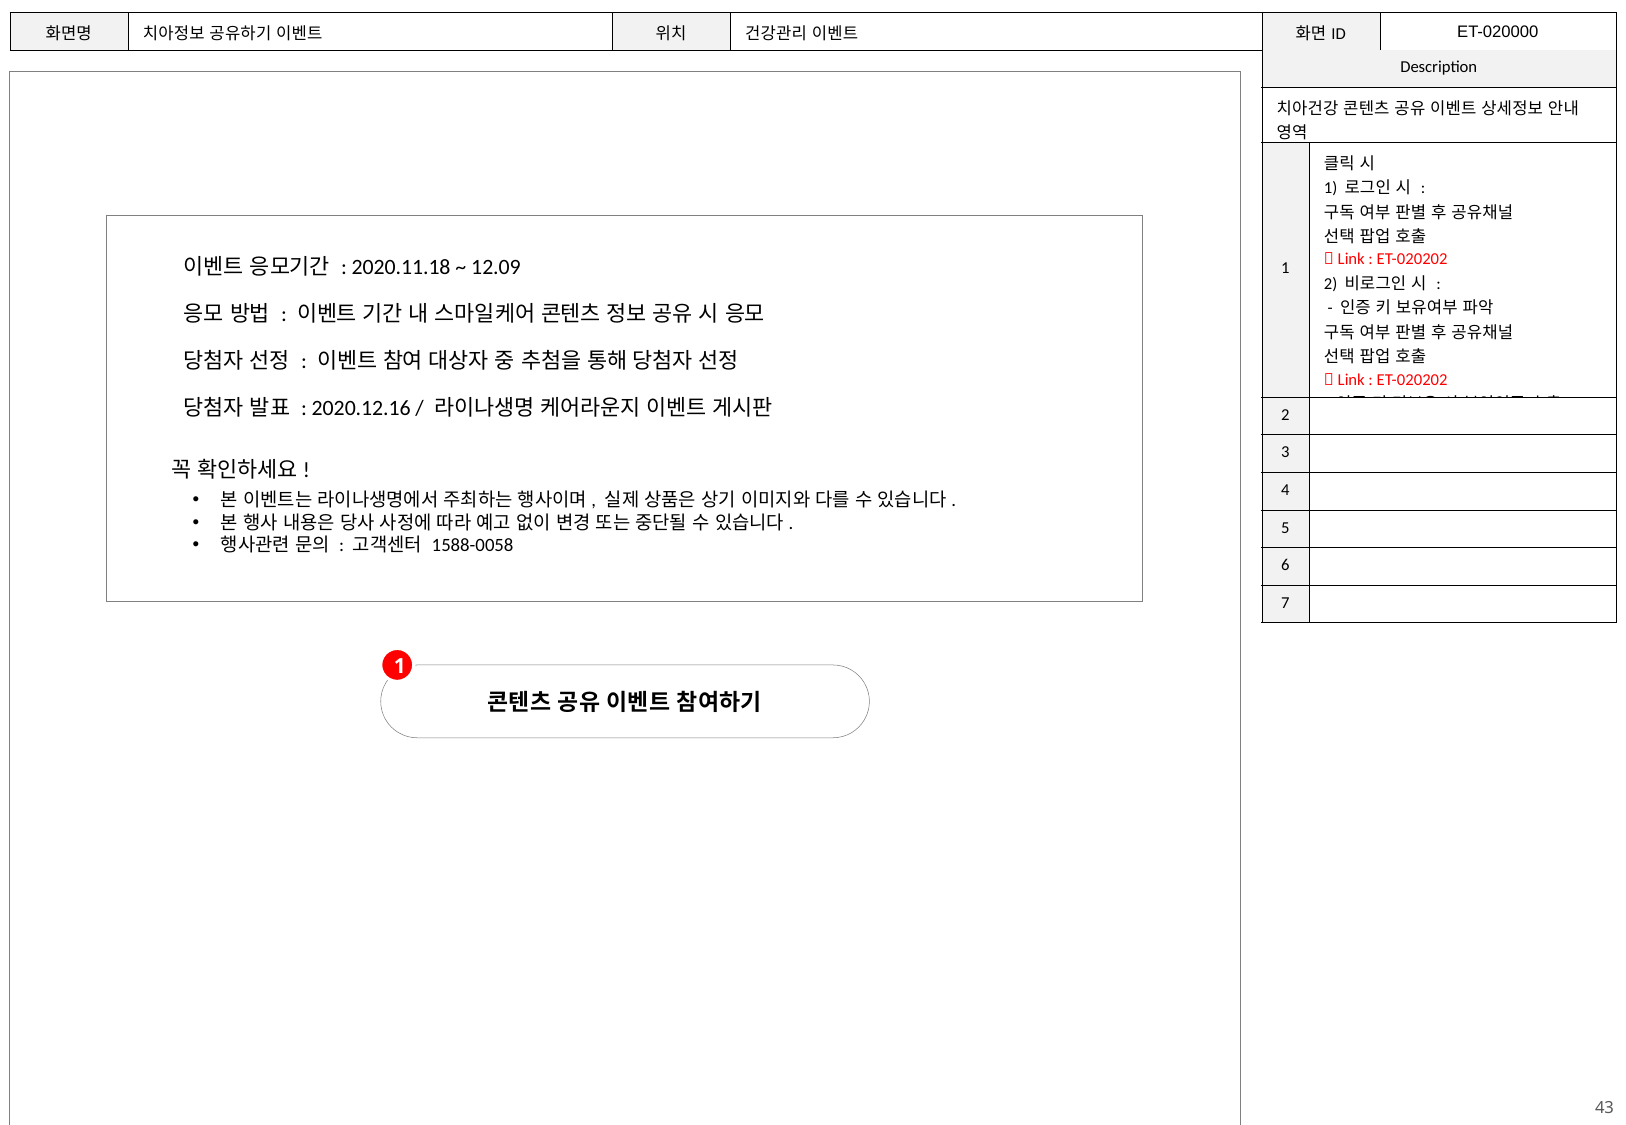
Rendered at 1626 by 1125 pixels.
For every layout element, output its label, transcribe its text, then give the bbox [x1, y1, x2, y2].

table_header ET-020000 [1381, 13, 1616, 50]
table_cell [1310, 435, 1616, 472]
table_cell [1310, 473, 1616, 510]
text_box 1 [379, 647, 415, 683]
table_header 화면ID [1263, 13, 1380, 50]
table_cell 4 [1263, 473, 1309, 510]
table_cell [1310, 511, 1616, 547]
table_cell [1310, 548, 1616, 585]
table_header Description [1263, 50, 1616, 87]
table_header 화면명 [11, 13, 128, 50]
table_cell 7 [1263, 586, 1309, 622]
table_cell 2 [1263, 398, 1309, 434]
table_header 위치 [613, 13, 730, 50]
table_cell 1 [1263, 143, 1309, 397]
table_cell [1310, 398, 1616, 434]
table_cell 6 [1263, 548, 1309, 585]
text_box 꼭 확인하세요! [156, 448, 325, 490]
text_box [9, 70, 1241, 1125]
table_cell [1310, 586, 1616, 622]
table_header 건강관리 이벤트 [731, 13, 1262, 50]
text_box 본 이벤트는 라이나생명에서 주최하는 행사이며, 실제 상품은 상기 이미지와 다를 수 있습니다. 본 행사 내용은 당사 사정에 따라 예고 없이 변경 또는 중단될 수 있습니다. 행사관련 문의 : 고객센터 1588-0058 [177, 480, 971, 563]
table_header 치아정보 공유하기 이벤트 [129, 13, 612, 50]
table_cell 3 [1263, 435, 1309, 472]
text_box 이벤트 응모기간 : 2020.11.18 ~ 12.09 응모 방법 : 이벤트 기간 내 스마일케어 콘텐츠 정보 공유 시 응모 당첨자 선정 : 이벤트 참여 대상자 중 추첨을 통해 당첨자 선정 당첨자 발표 : 2020.12.16 / 라이나생명 케어라운지 이벤트 게시판 [169, 244, 788, 428]
text_box [106, 214, 1143, 602]
table_cell 클릭 시 1) 로그인 시 : 구독 여부 판별 후 공유채널 선택 팝업 호출  Link : ET-020202 2) 비로그인 시 : - 인증 키 보유여부 파악 구독 여부 판별 후 공유채널 선택 팝업 호출  Link : ET-020202 - 인증 키 미보유 시 본인인증 호출  Link : ET-010100 [1310, 143, 1616, 397]
text_box 콘텐츠 공유 이벤트 참여하기 [379, 663, 871, 739]
table_cell 5 [1263, 511, 1309, 547]
table_cell 치아건강 콘텐츠 공유 이벤트 상세정보 안내 영역 [1263, 88, 1616, 142]
